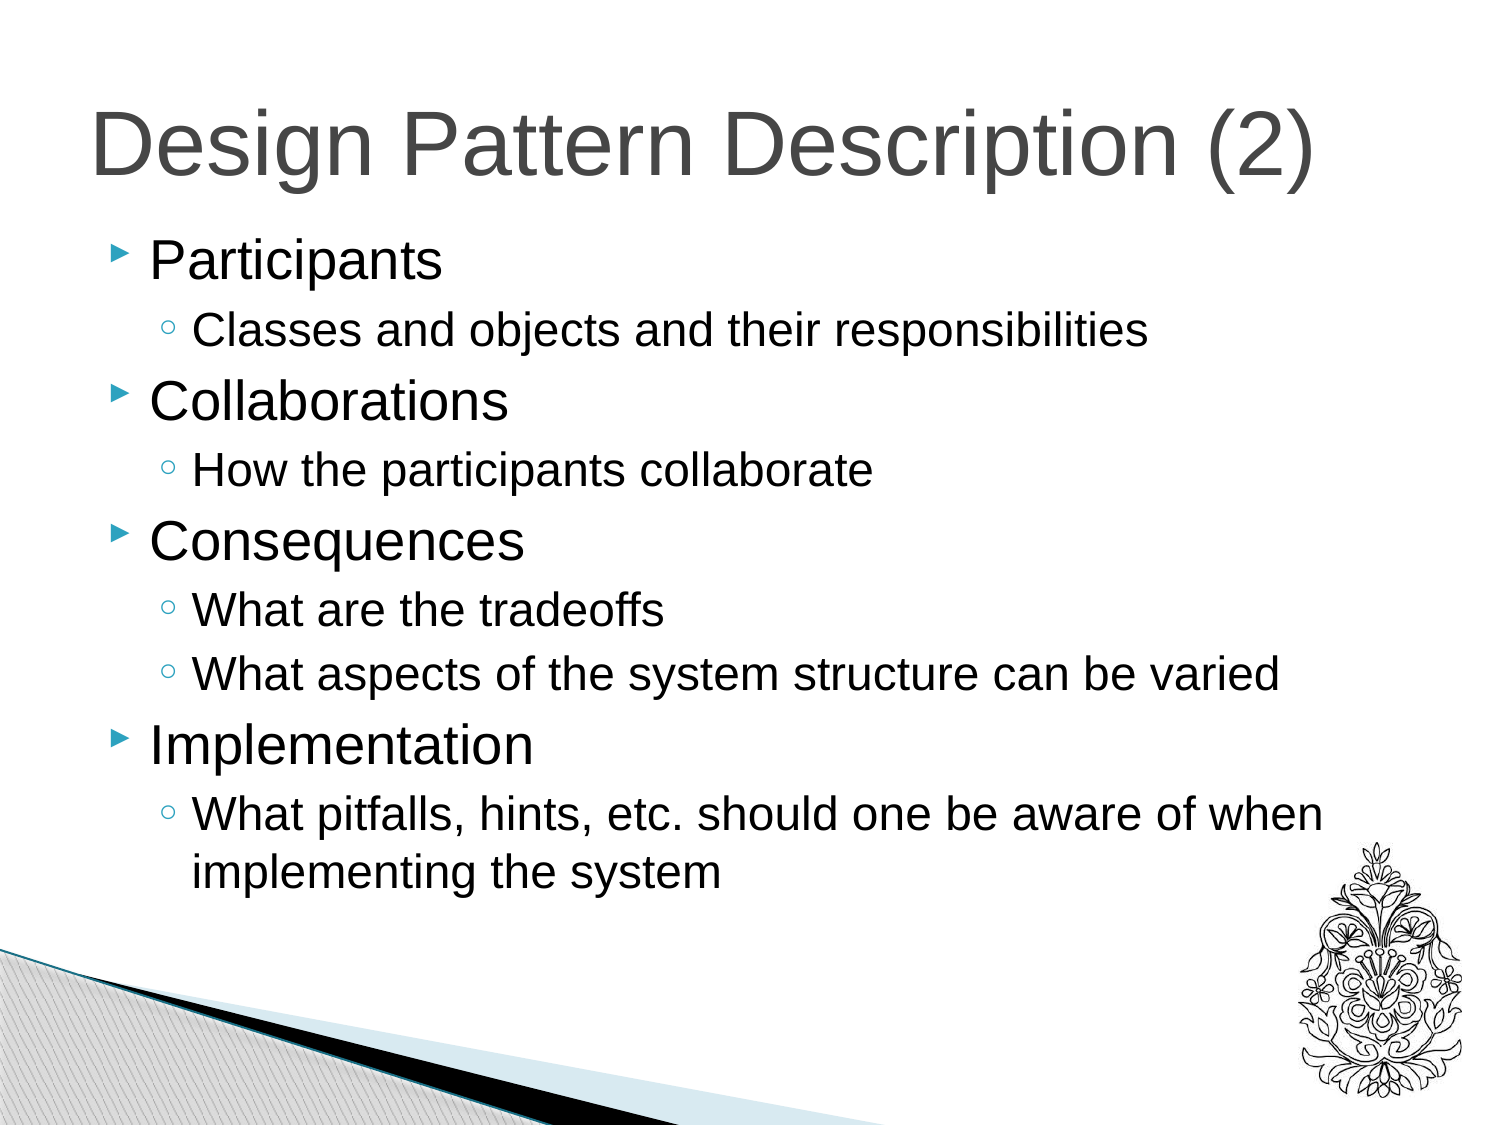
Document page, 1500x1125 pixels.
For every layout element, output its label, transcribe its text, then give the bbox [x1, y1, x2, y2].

picture [1297, 842, 1462, 1098]
list Participants Classes and objects and their responsibilities Collaborations How the participants collaborate Consequences What are the tradeoffs What aspects of the system structure can be varied Implementation What pitfalls, hints, etc. should one be aware of when implementing the system [75, 216, 1425, 959]
title Design Pattern Description (2) [75, 45, 1425, 216]
